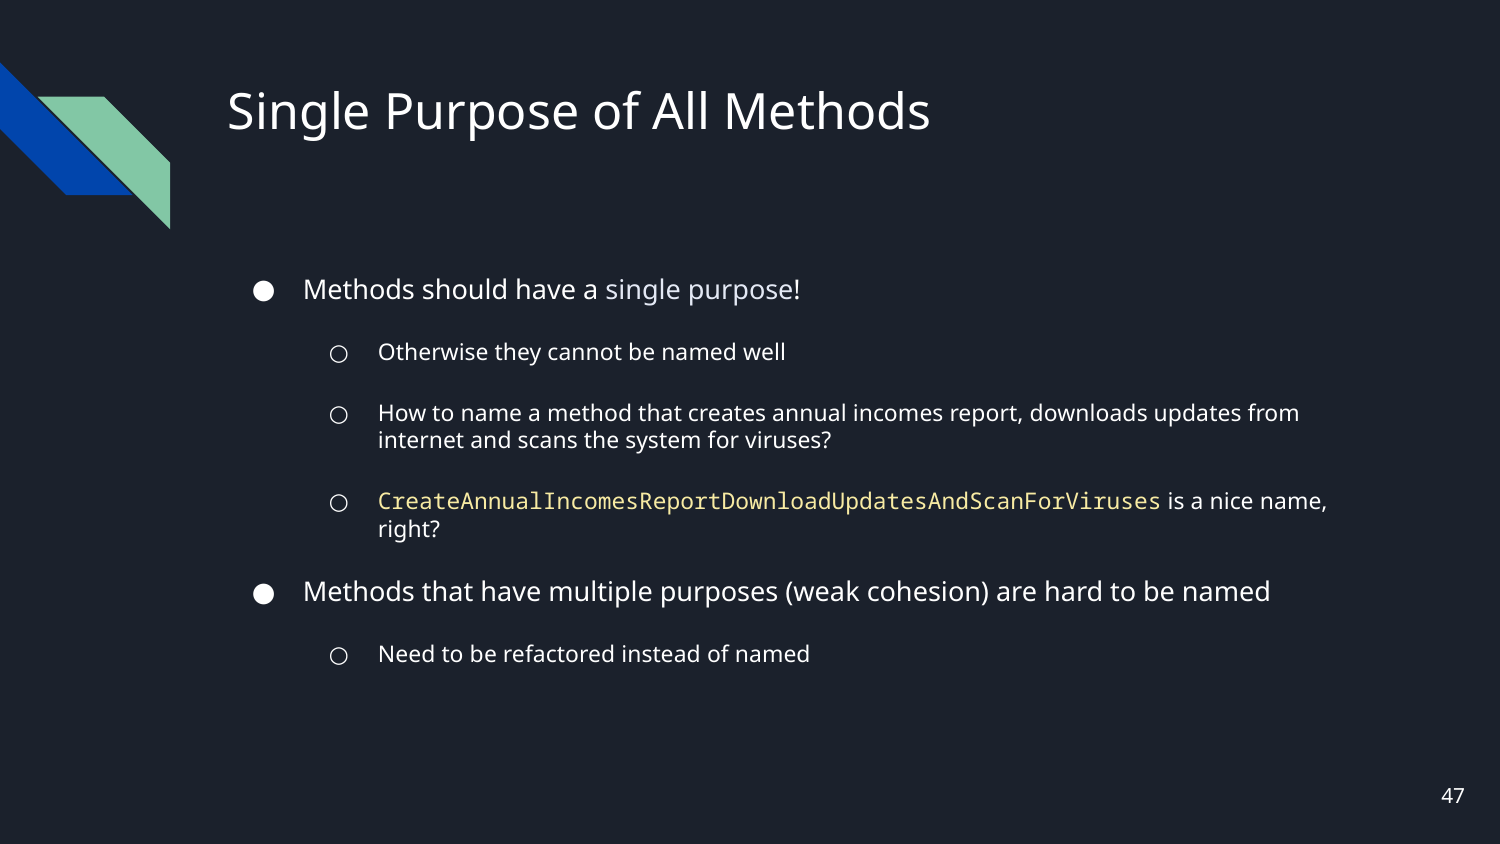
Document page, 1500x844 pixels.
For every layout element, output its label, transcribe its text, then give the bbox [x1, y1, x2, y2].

title Single Purpose of All Methods [212, 64, 1368, 215]
slide_number 47 [1389, 764, 1480, 830]
list Methods should have a single purpose! Otherwise they cannot be named well How to name a method that creates annual incomes report, downloads updates from internet and scans the system for viruses? CreateAnnualIncomesReportDownloadUpdatesAndScanForViruses is a nice name, right? Methods that have multiple purposes (weak cohesion) are hard to be named Need to be refactored instead of named [212, 257, 1368, 735]
